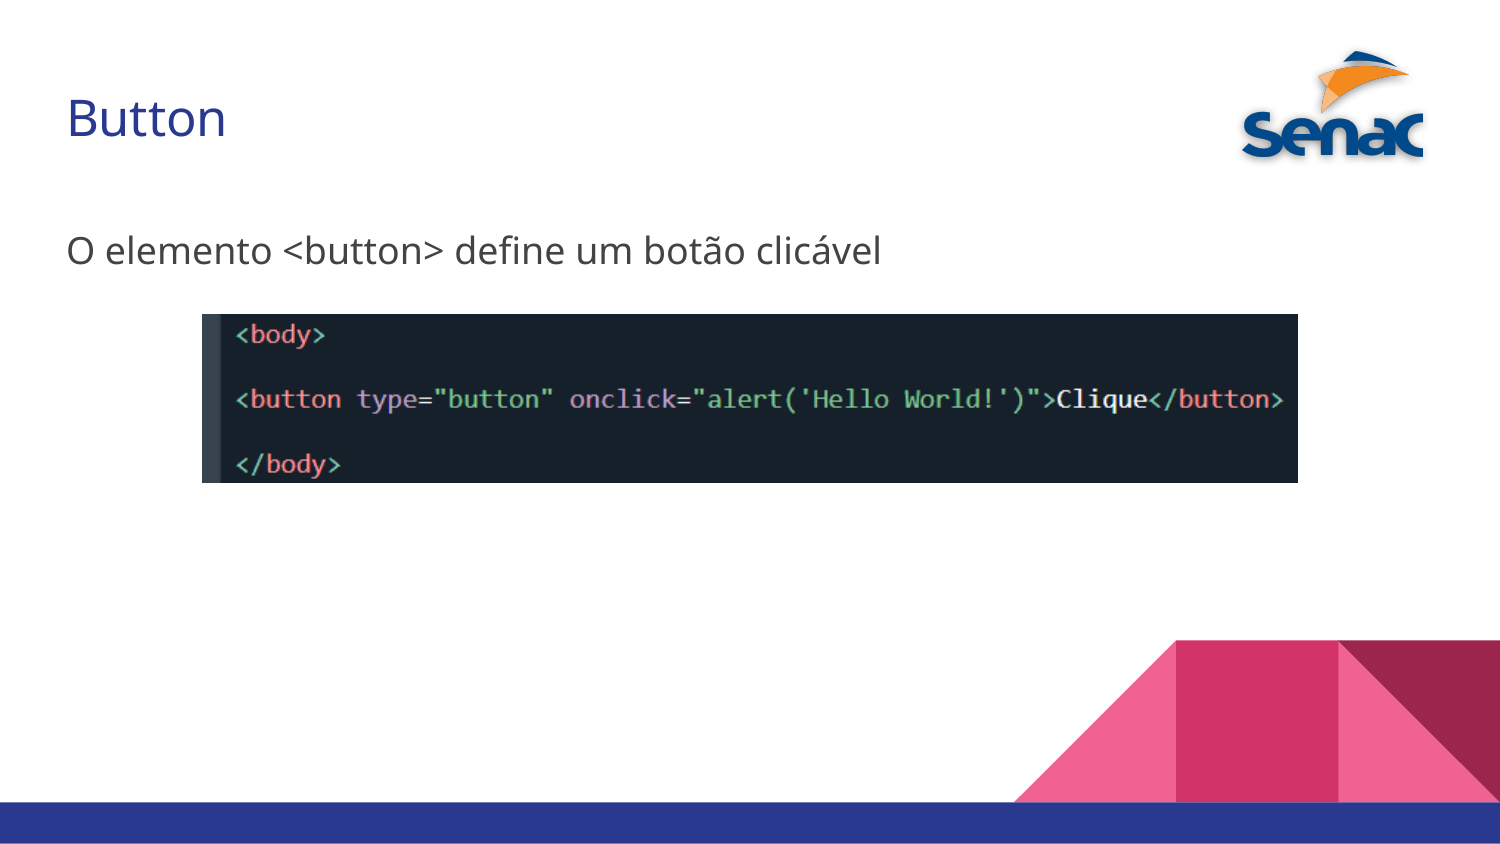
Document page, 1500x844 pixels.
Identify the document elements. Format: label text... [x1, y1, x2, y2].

picture [201, 314, 1299, 483]
list O elemento <button> define um botão clicável [51, 201, 1449, 750]
picture [1242, 50, 1423, 157]
title Button [51, 67, 1243, 167]
